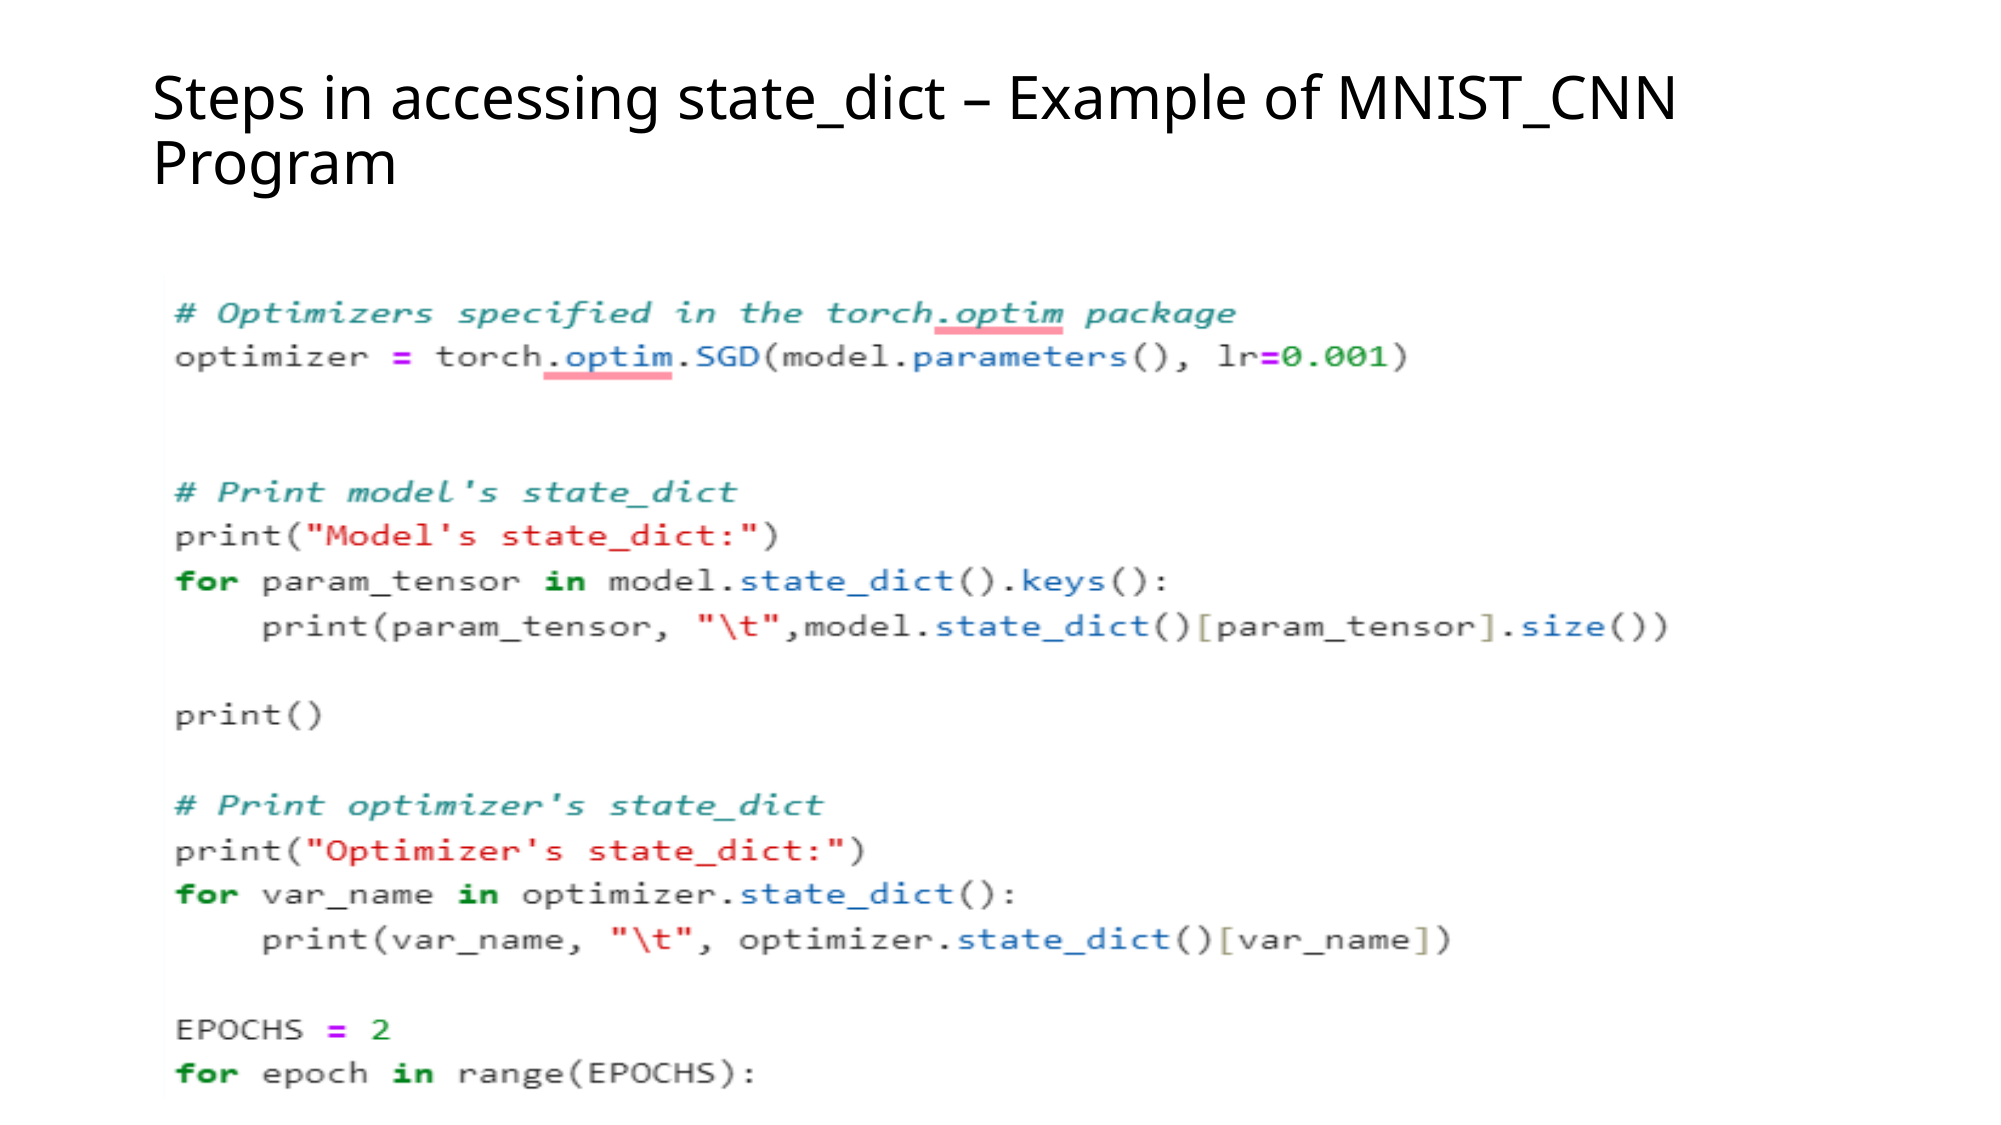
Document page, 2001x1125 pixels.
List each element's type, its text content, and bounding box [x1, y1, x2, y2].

title Steps in accessing state_dict – Example of MNIST_CNN Program [137, 59, 1863, 278]
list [163, 274, 1734, 1099]
